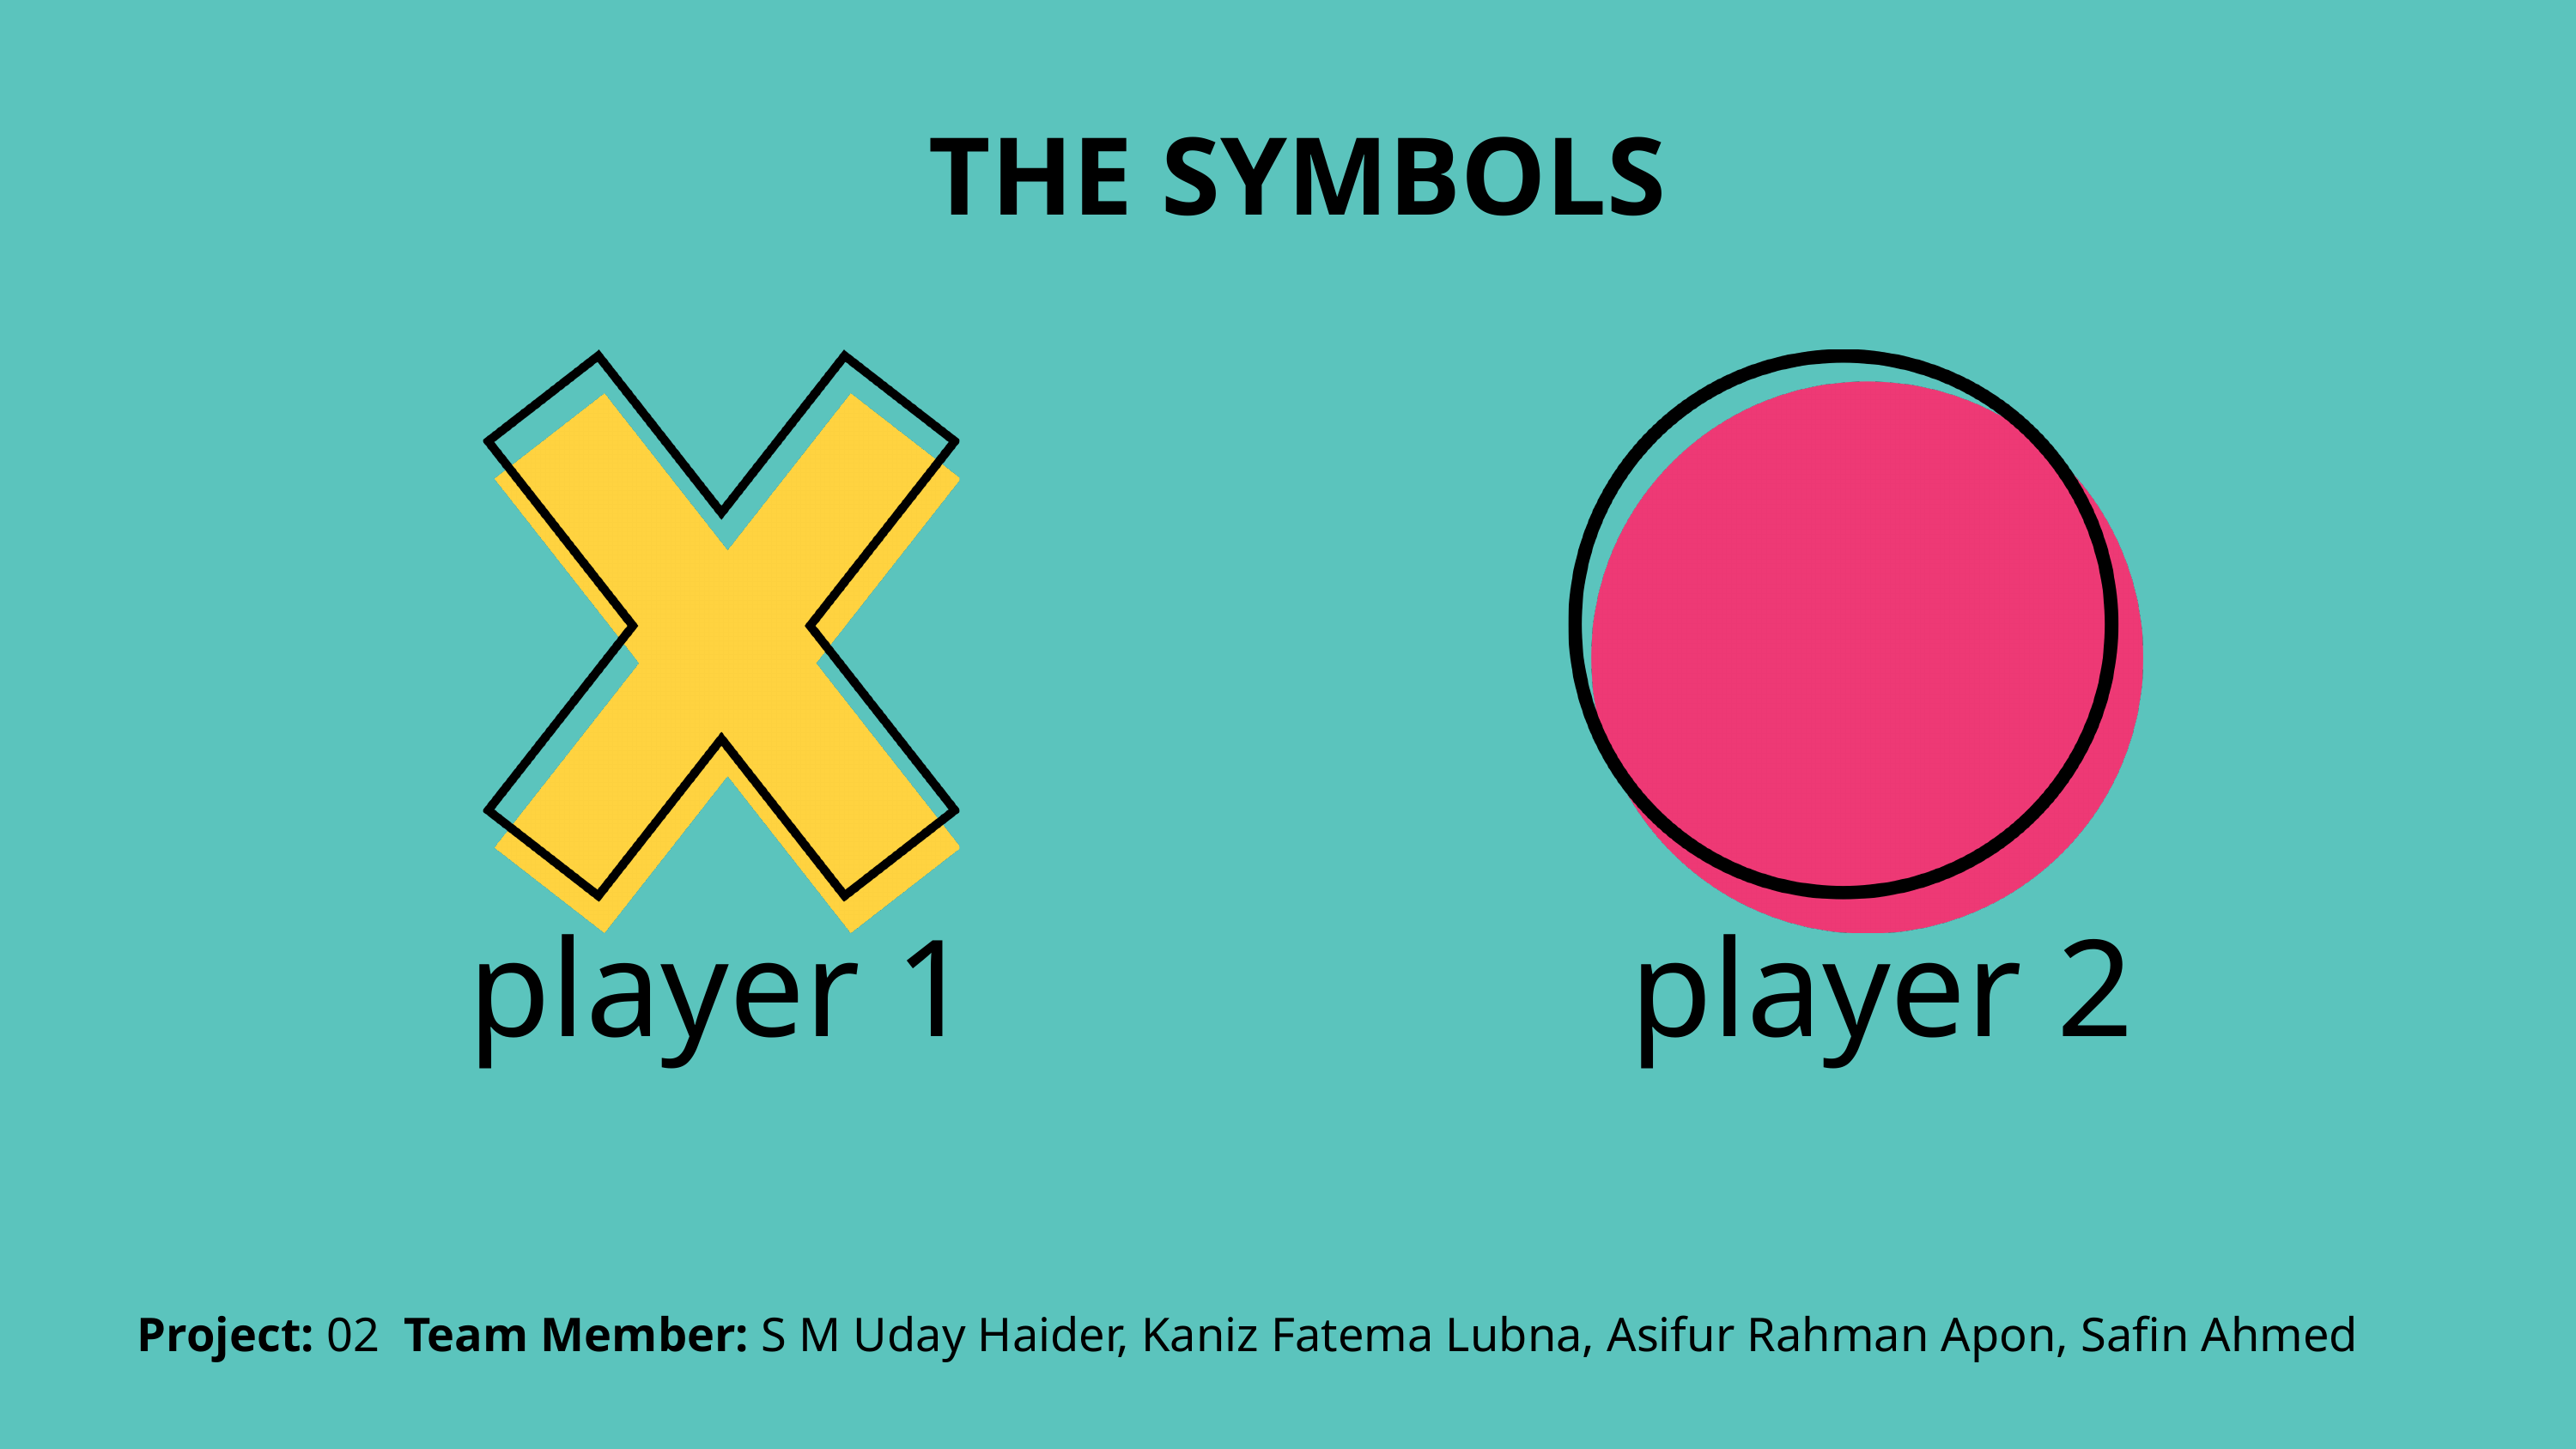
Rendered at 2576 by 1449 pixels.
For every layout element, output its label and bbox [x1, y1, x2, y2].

text_box [182, 906, 1224, 1141]
text_box [137, 1300, 2439, 1366]
text_box [144, 98, 2423, 260]
text_box [1344, 906, 2385, 1141]
text_box [1568, 349, 2143, 905]
text_box [483, 349, 960, 905]
